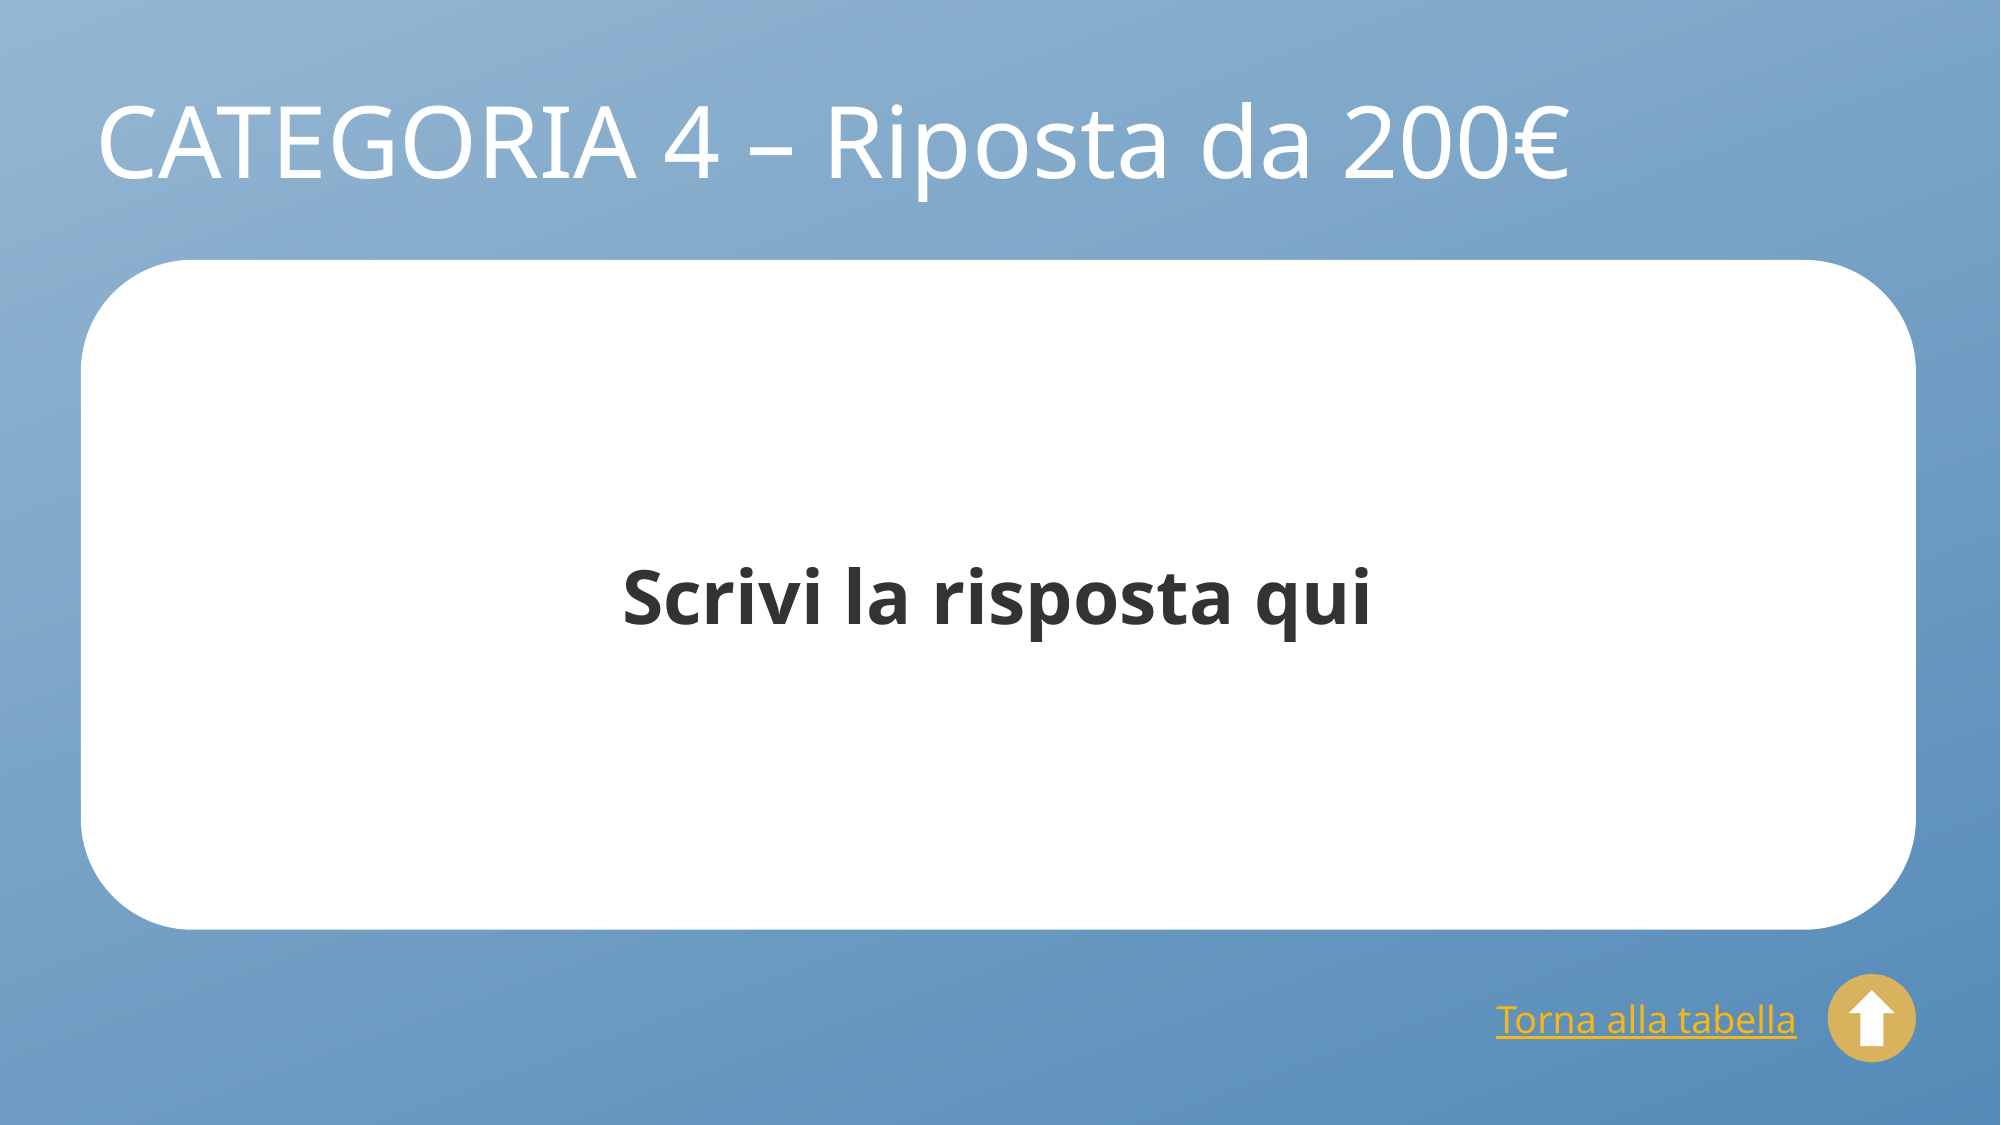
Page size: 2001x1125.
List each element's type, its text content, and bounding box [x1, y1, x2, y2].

text_box Torna alla tabella [1230, 988, 1813, 1055]
text_box [1846, 988, 1898, 1048]
title CATEGORIA 4 – Riposta da 200€ [80, 37, 1806, 255]
text_box Scrivi la risposta qui [79, 258, 1917, 931]
text_box [1826, 972, 1918, 1064]
